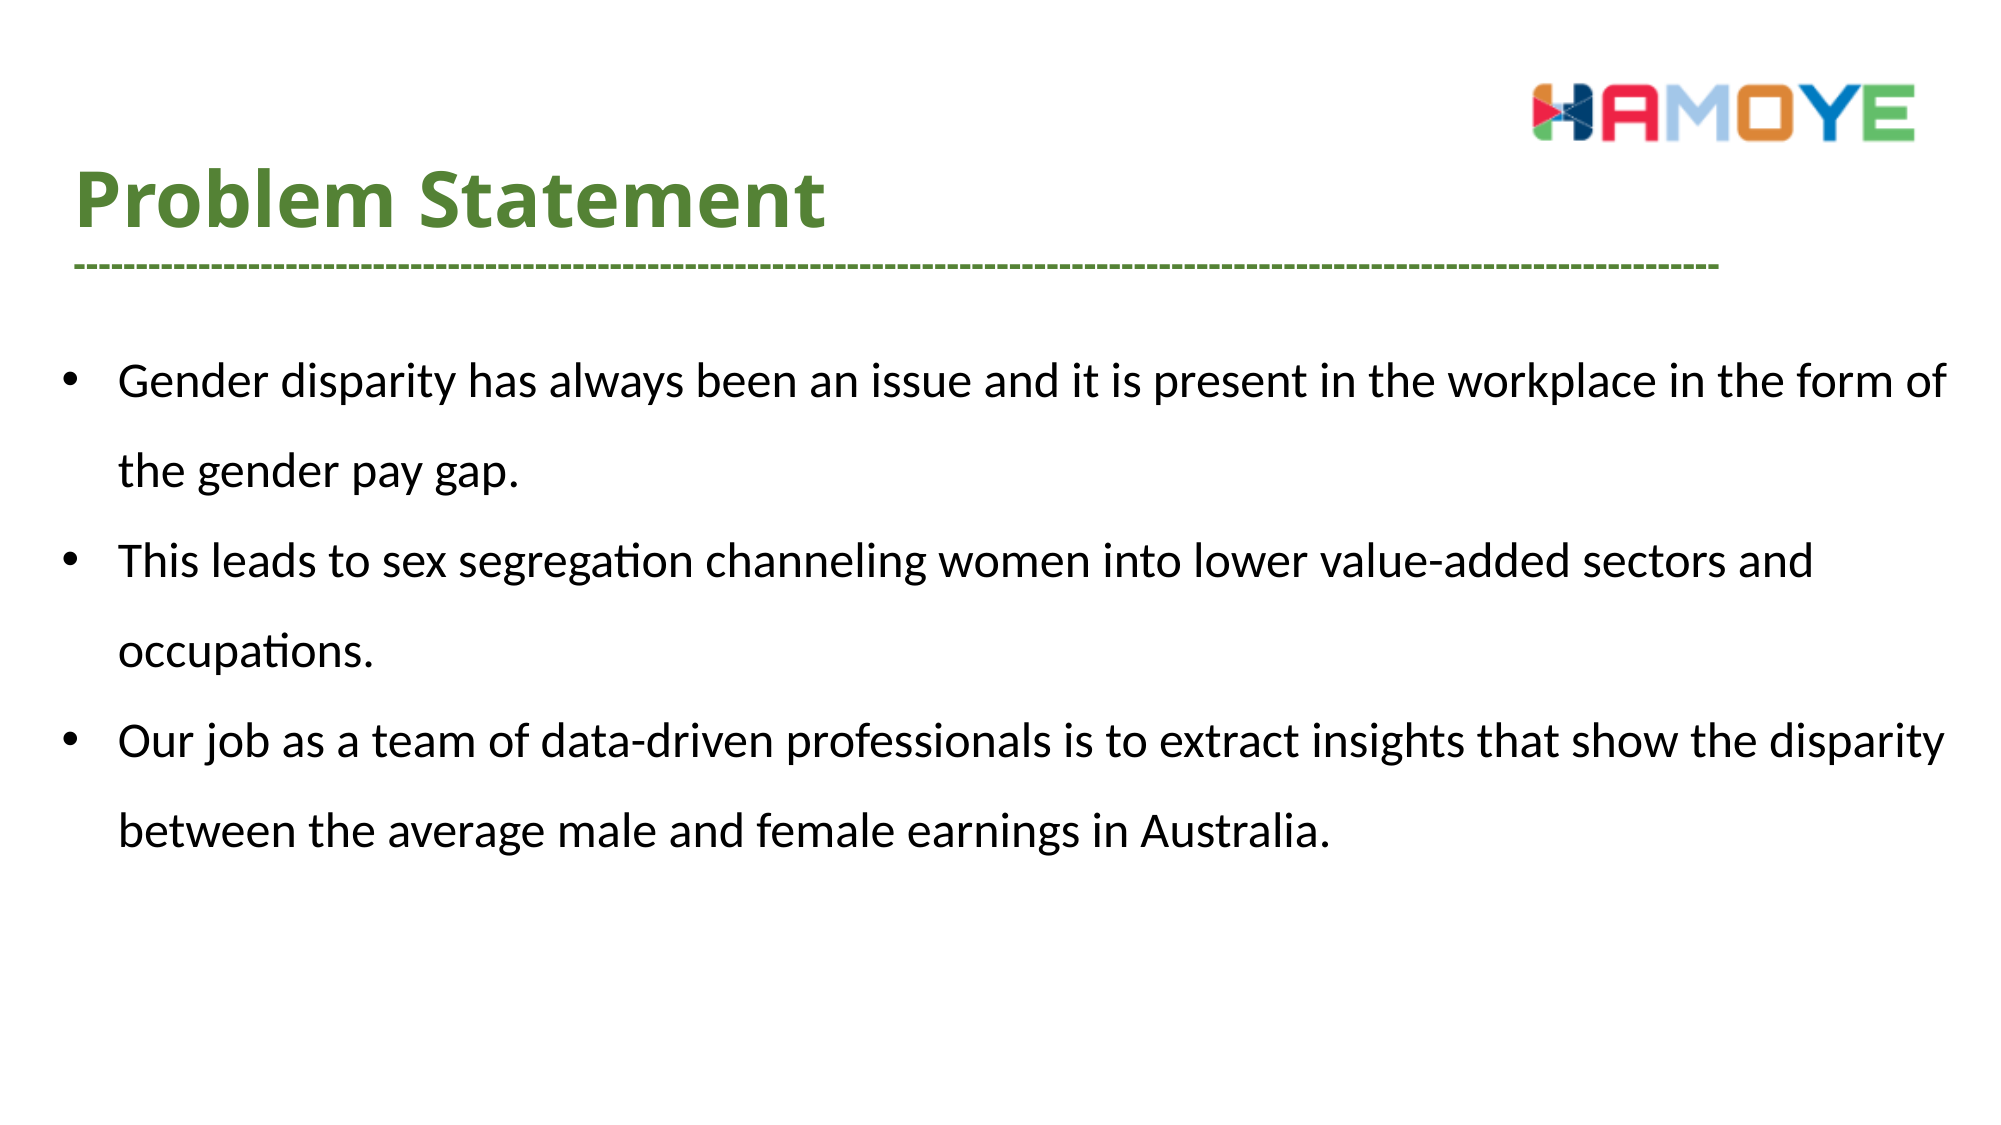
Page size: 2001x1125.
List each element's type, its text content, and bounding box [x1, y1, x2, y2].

picture [1493, 68, 1973, 167]
text_box Gender disparity has always been an issue and it is present in the workplace in the form of the gender pay gap. This leads to sex segregation channeling women into lower value-added sectors and occupations. Our job as a team of data-driven professionals is to extract insights that show the disparity between the average male and female earnings in Australia. [46, 310, 2000, 866]
title Problem Statement ------------------------------------------------------------------------------------------------------------------------------------ [58, 136, 1784, 311]
